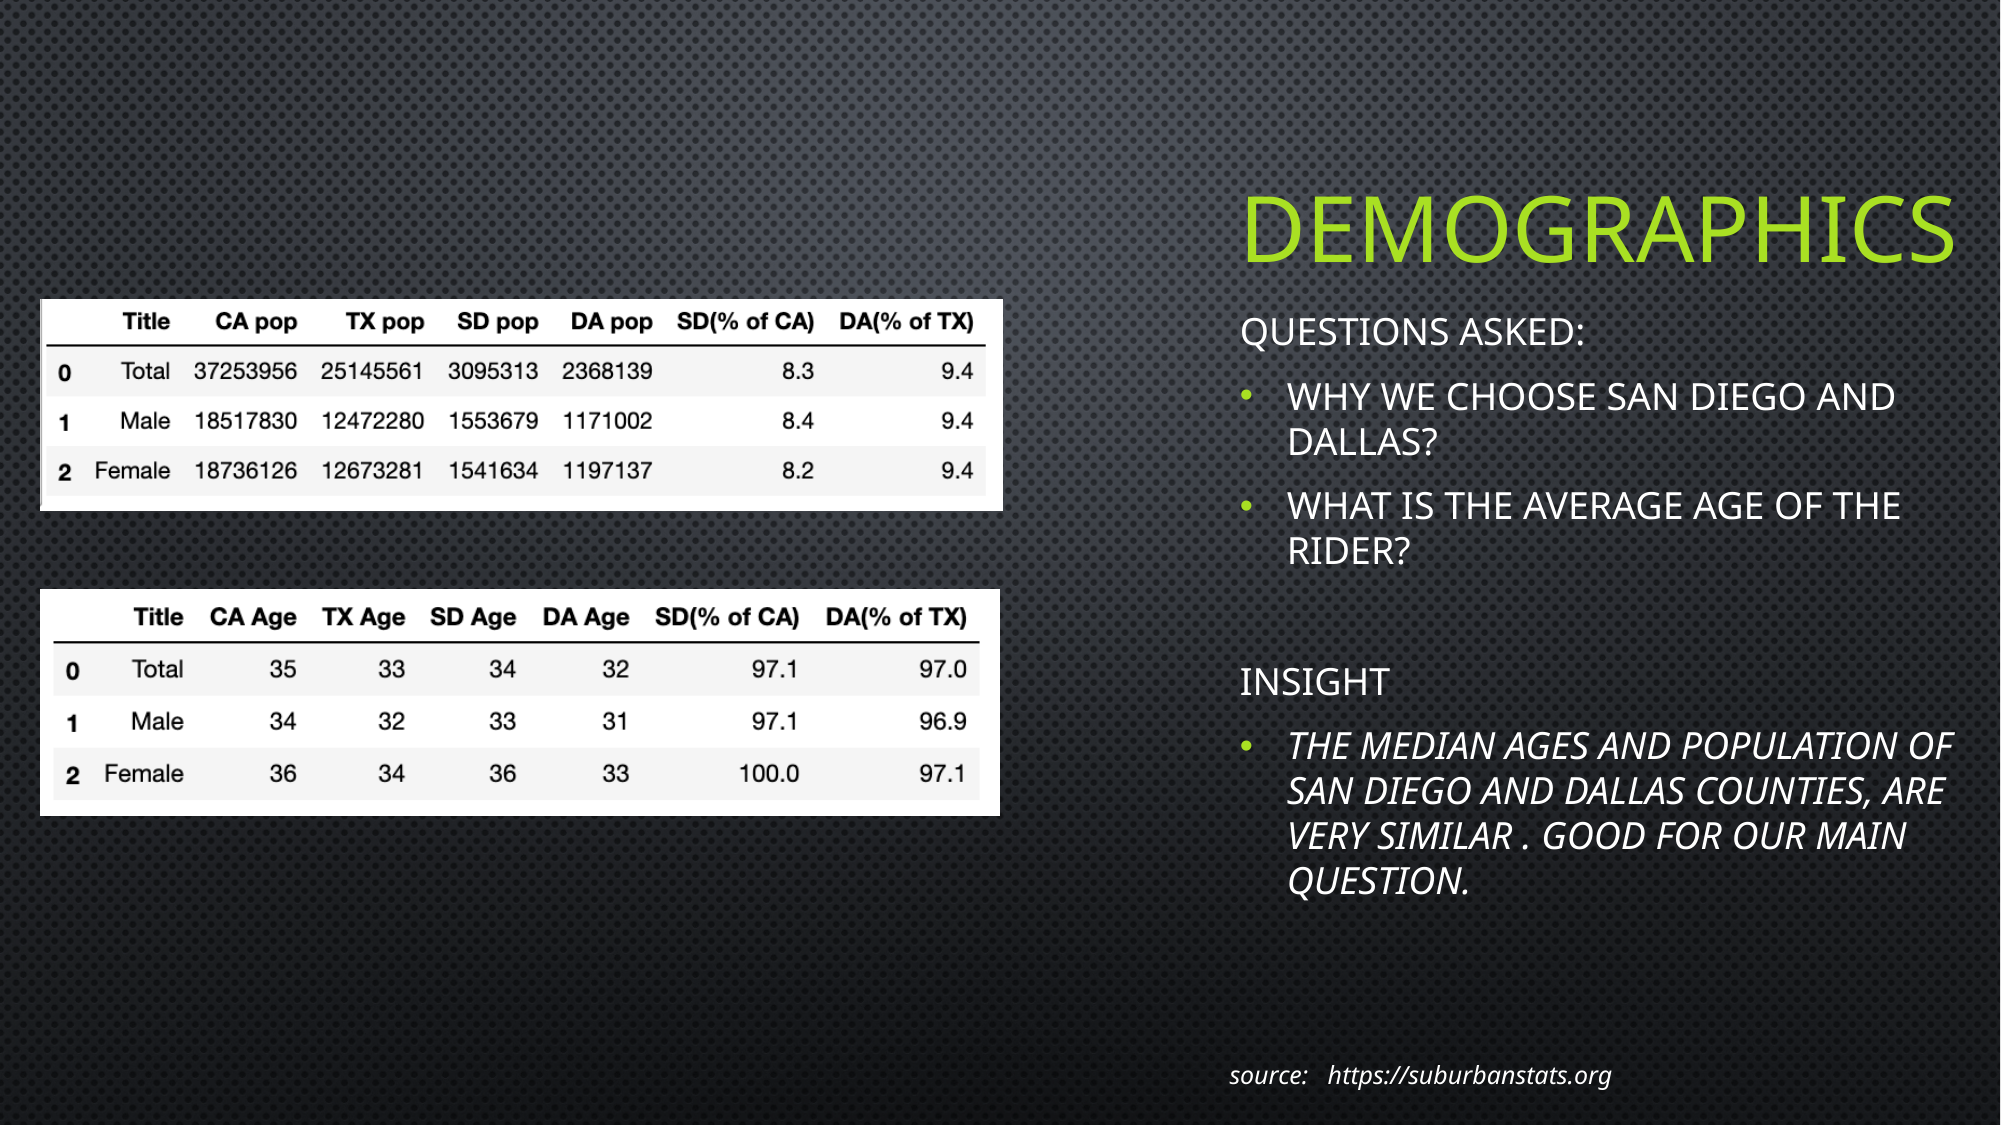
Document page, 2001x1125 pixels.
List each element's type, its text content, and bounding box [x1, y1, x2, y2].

list Questions Asked: Why we choose San Diego and Dallas? What is the average age of the rider? Insight The median ages and Population of San Diego and Dallas counties, are very similar . Good for our main question. [1224, 299, 1998, 1050]
picture [40, 299, 1003, 512]
title Demographics [1224, 151, 1998, 299]
picture [40, 589, 1001, 817]
text_box source: https://suburbanstats.org [1214, 1052, 1988, 1097]
